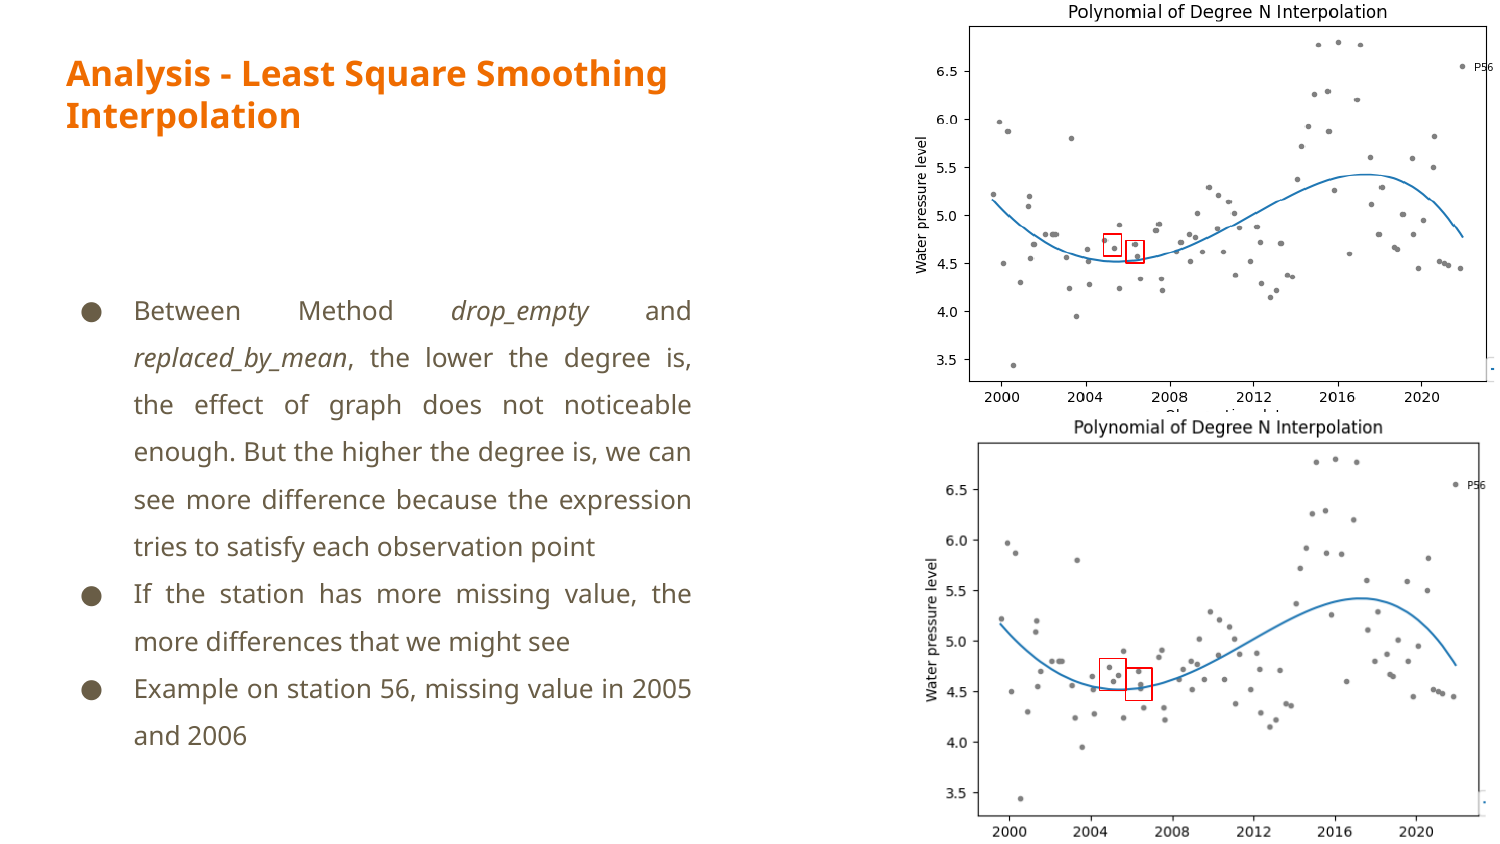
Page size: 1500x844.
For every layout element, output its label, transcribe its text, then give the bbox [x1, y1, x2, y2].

title Analysis - Least Square Smoothing Interpolation [51, 36, 772, 153]
picture [911, 0, 1495, 844]
list Between Method drop_empty and replaced_by_mean, the lower the degree is, the effect of graph does not noticeable enough. But the higher the degree is, we can see more difference because the expression tries to satisfy each observation point If the station has more missing value, the more differences that we might see Example on station 56, missing value in 2005 and 2006 [51, 262, 708, 805]
